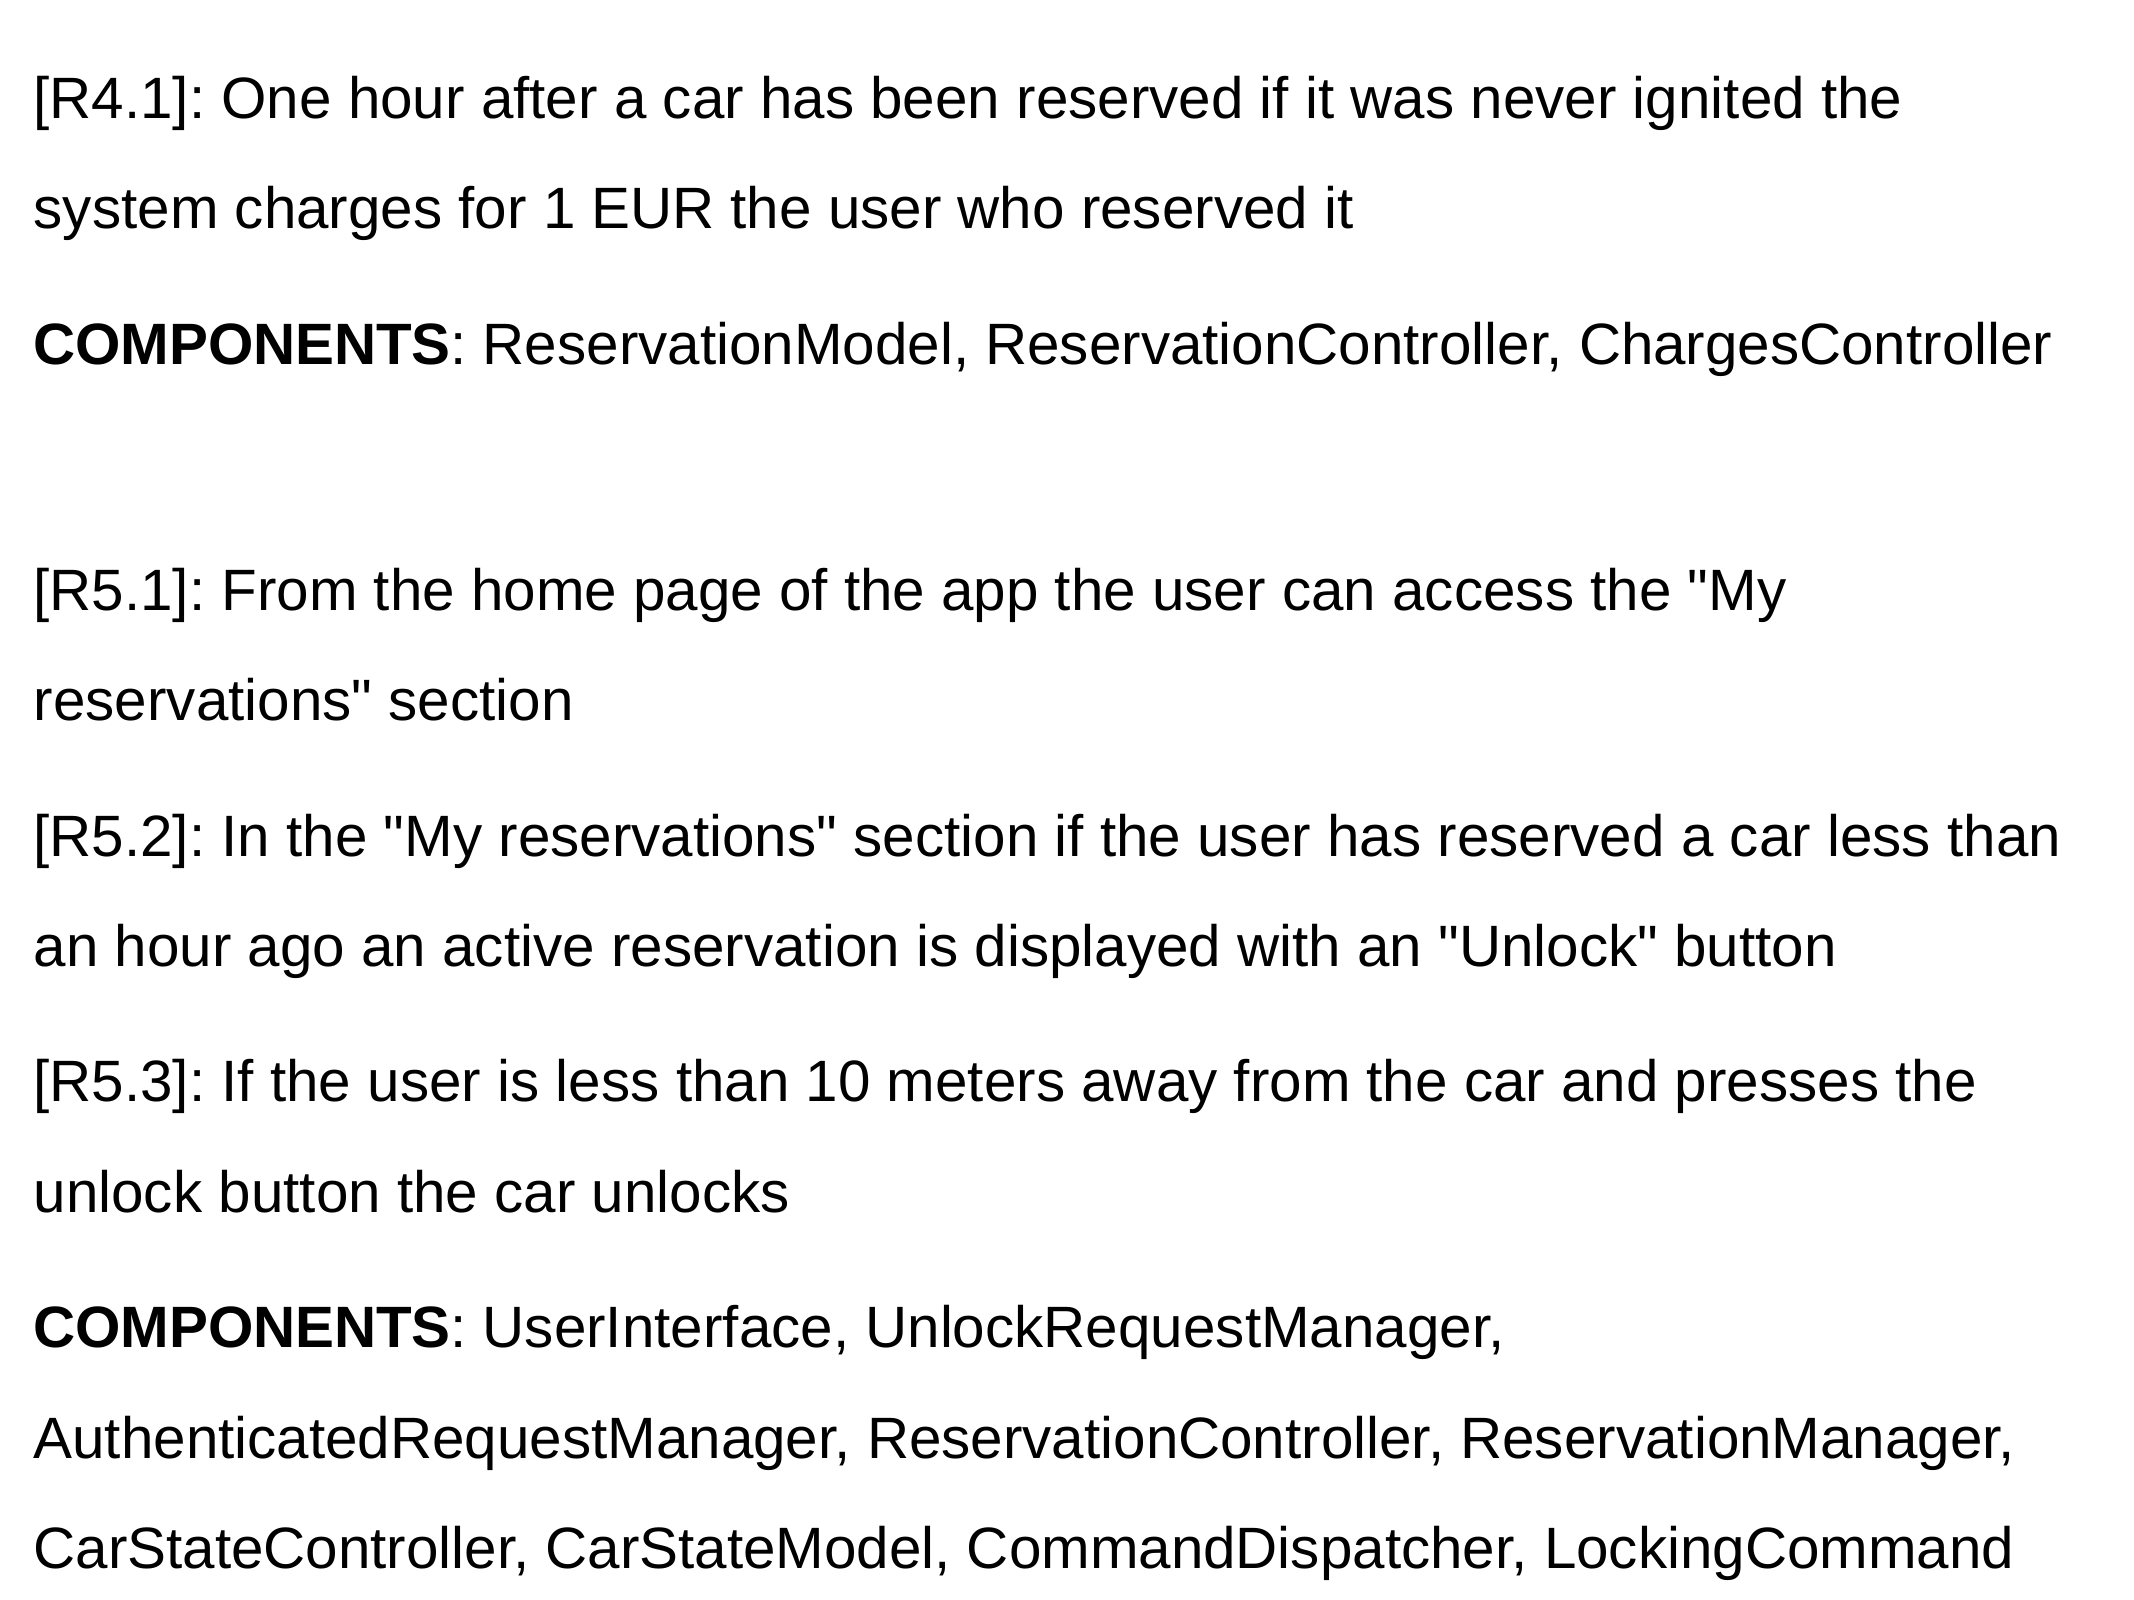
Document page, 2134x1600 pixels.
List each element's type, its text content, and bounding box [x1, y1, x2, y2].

list [R4.1]: One hour after a car has been reserved if it was never ignited the system charges for 1 EUR the user who reserved it COMPONENTS: ReservationModel, ReservationController, ChargesController [R5.1]: From the home page of the app the user can access the "My reservations" section [R5.2]: In the "My reservations" section if the user has reserved a car less than an hour ago an active reservation is displayed with an "Unlock" button [R5.3]: If the user is less than 10 meters away from the car and presses the unlock button the car unlocks COMPONENTS: UserInterface, UnlockRequestManager, AuthenticatedRequestManager, ReservationController, ReservationManager, CarStateController, CarStateModel, CommandDispatcher, LockingCommand [24, 27, 2109, 1573]
